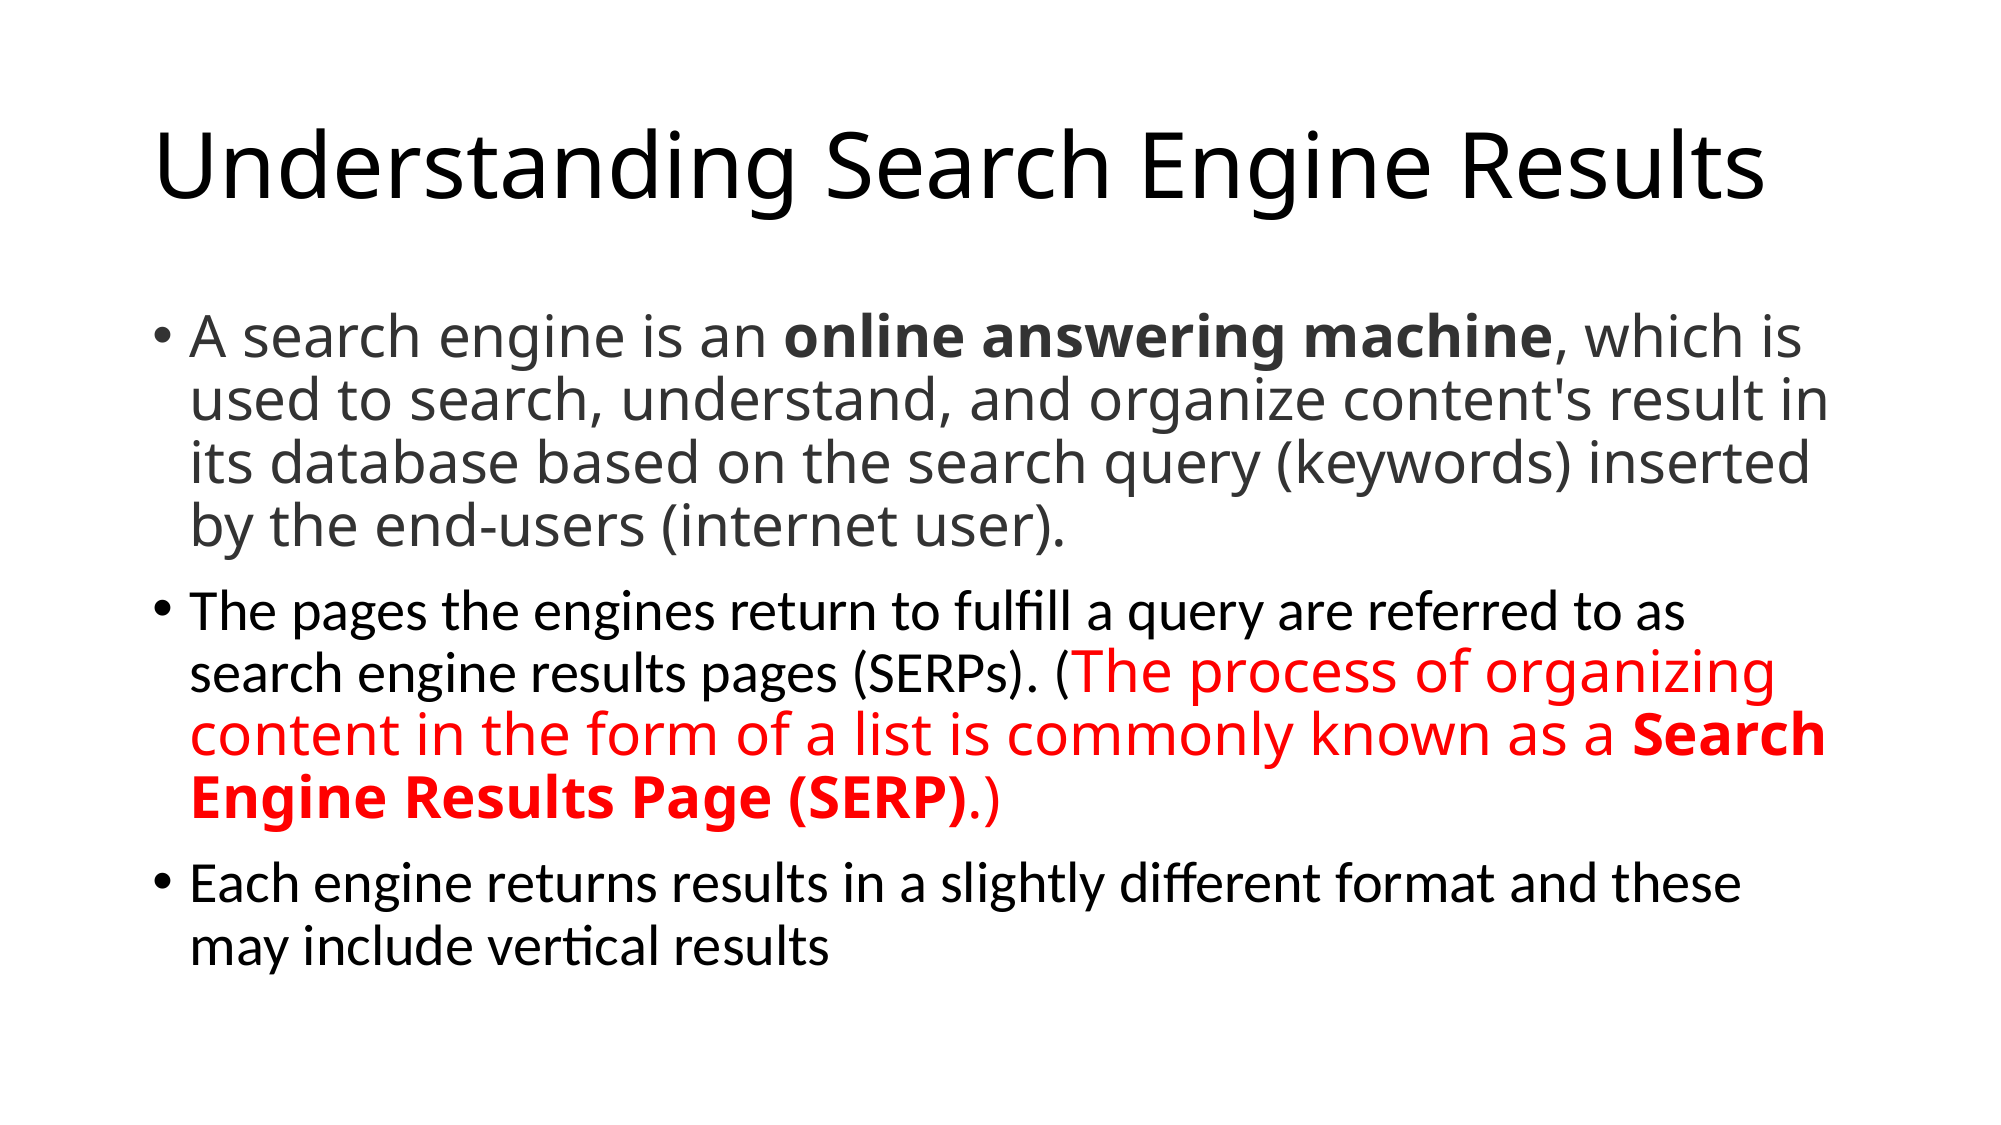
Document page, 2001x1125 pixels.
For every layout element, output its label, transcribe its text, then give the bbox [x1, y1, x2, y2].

title Understanding Search Engine Results [137, 59, 1863, 278]
list A search engine is an online answering machine, which is used to search, understand, and organize content's result in its database based on the search query (keywords) inserted by the end-users (internet user). The pages the engines return to fulfill a query are referred to as search engine results pages (SERPs). (The process of organizing content in the form of a list is commonly known as a Search Engine Results Page (SERP).) Each engine returns results in a slightly different format and these may include vertical results [137, 299, 1863, 1014]
